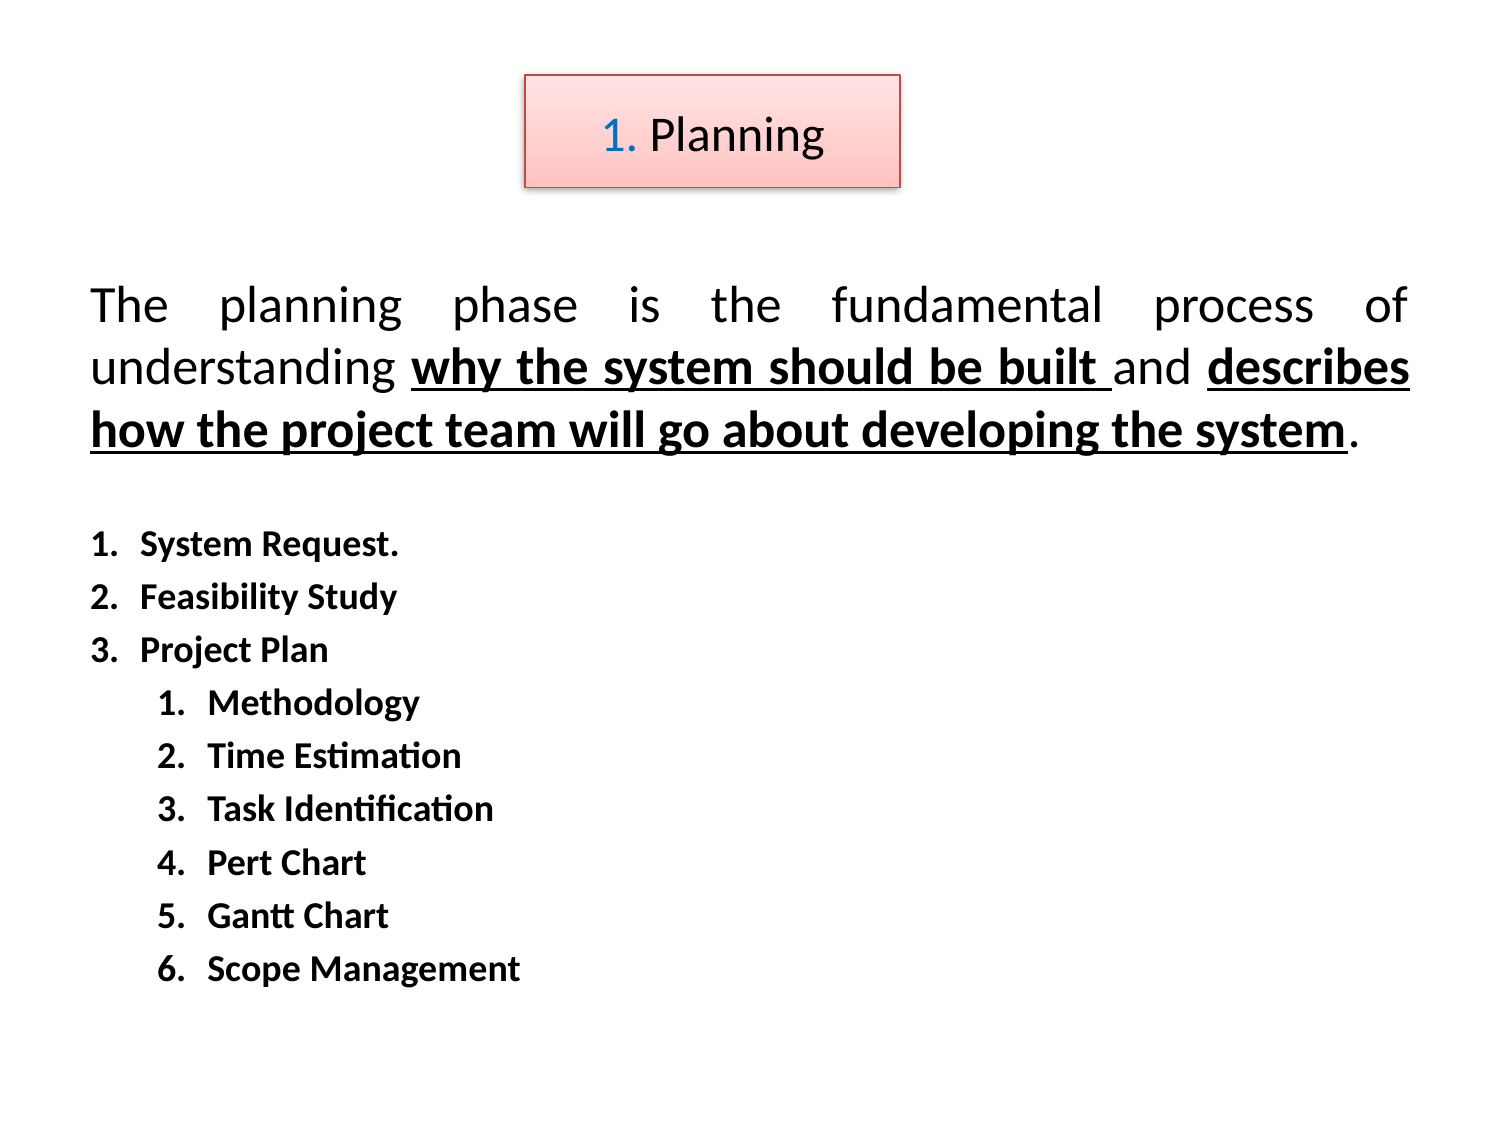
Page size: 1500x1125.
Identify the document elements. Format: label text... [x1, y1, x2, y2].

text_box 1. Planning [524, 74, 901, 188]
list The planning phase is the fundamental process of understanding why the system should be built and describes how the project team will go about developing the system. System Request. Feasibility Study Project Plan Methodology Time Estimation Task Identification Pert Chart Gantt Chart Scope Management [75, 262, 1425, 1005]
